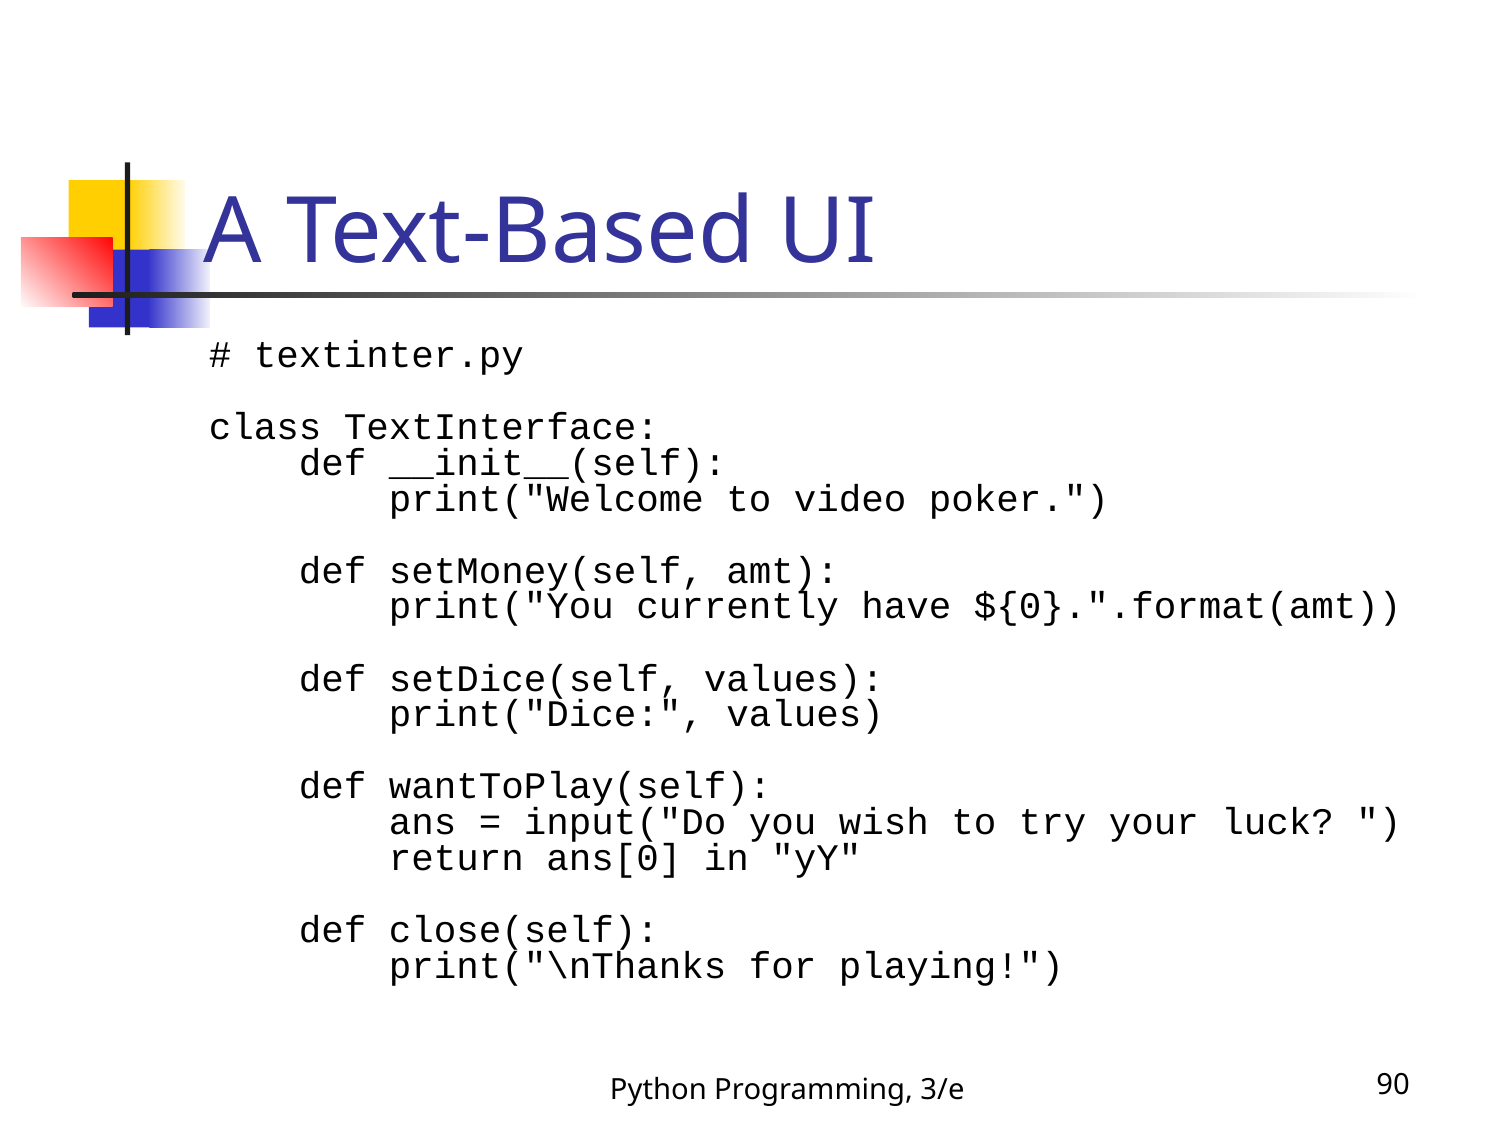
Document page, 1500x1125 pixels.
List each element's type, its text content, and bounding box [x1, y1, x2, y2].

list # textinter.py class TextInterface: def __init__(self): print("Welcome to video poker.") def setMoney(self, amt): print("You currently have ${0}.".format(amt)) def setDice(self, values): print("Dice:", values) def wantToPlay(self): ans = input("Do you wish to try your luck? ") return ans[0] in "yY" def close(self): print("\nThanks for playing!") [193, 331, 1469, 1006]
title A Text-Based UI [188, 101, 1468, 289]
footer Python Programming, 3/e [549, 1037, 1026, 1113]
slide_number 90 [1112, 1037, 1426, 1113]
